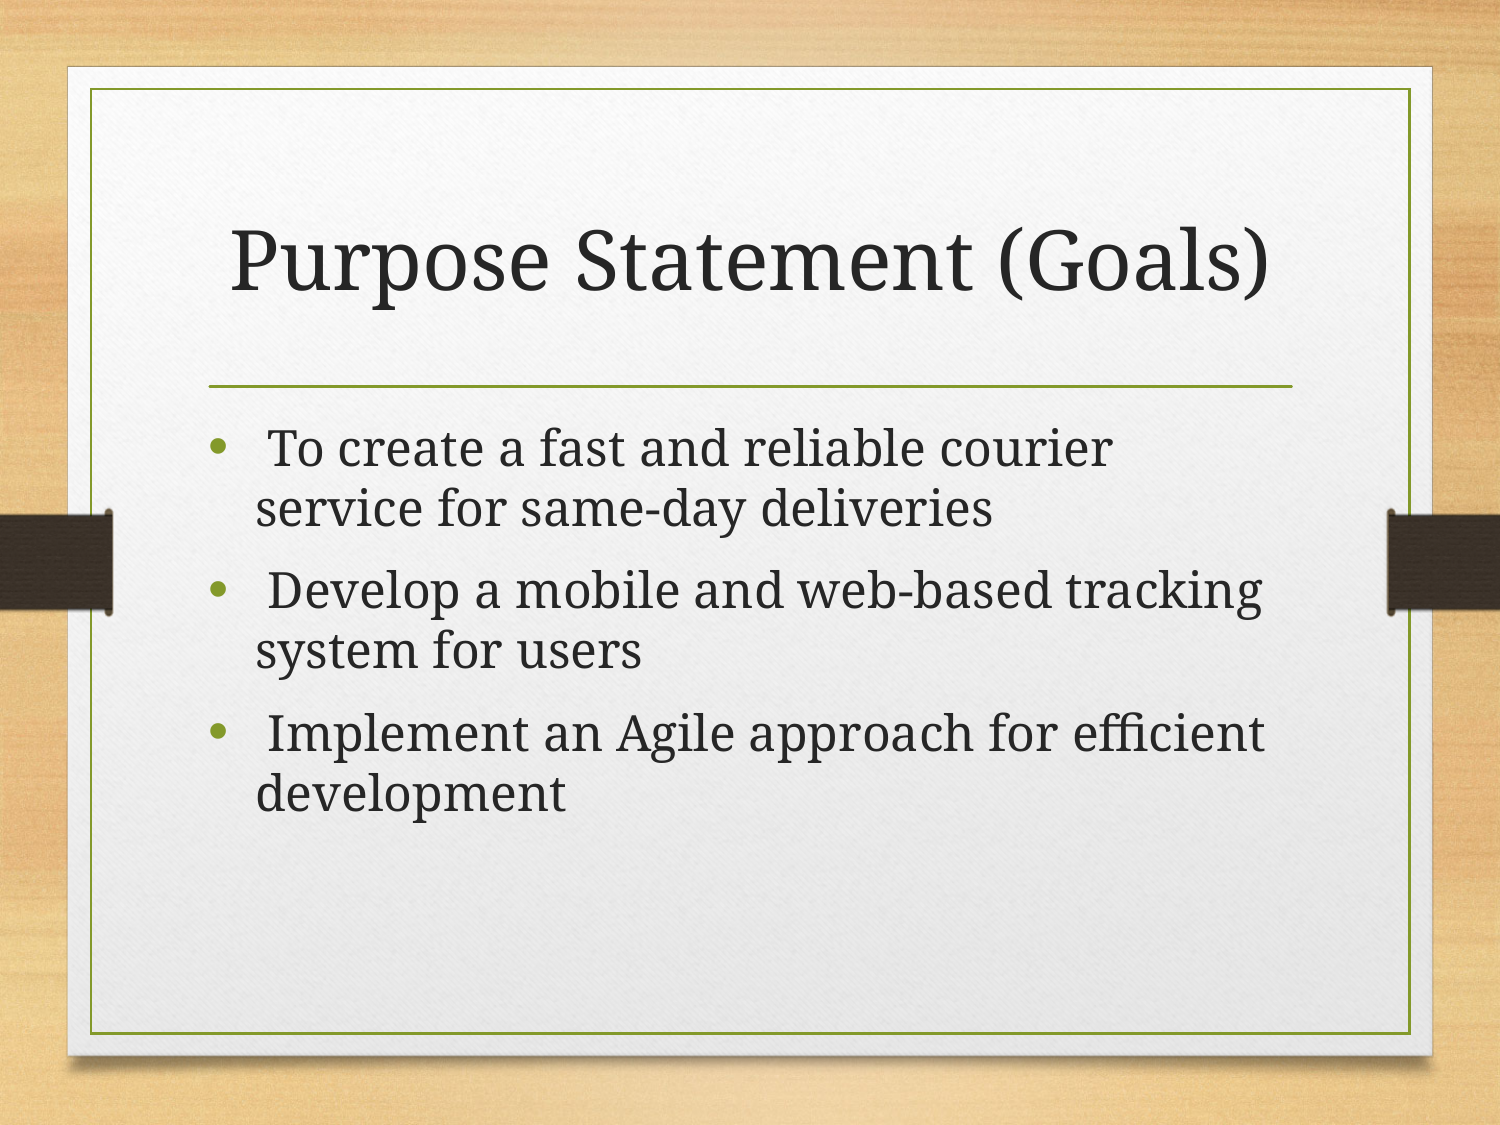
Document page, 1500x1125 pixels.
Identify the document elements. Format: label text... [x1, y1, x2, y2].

picture [0, 0, 1500, 1125]
list To create a fast and reliable courier service for same-day deliveries Develop a mobile and web-based tracking system for users Implement an Agile approach for efficient development [193, 408, 1309, 974]
title Purpose Statement (Goals) [193, 150, 1309, 365]
